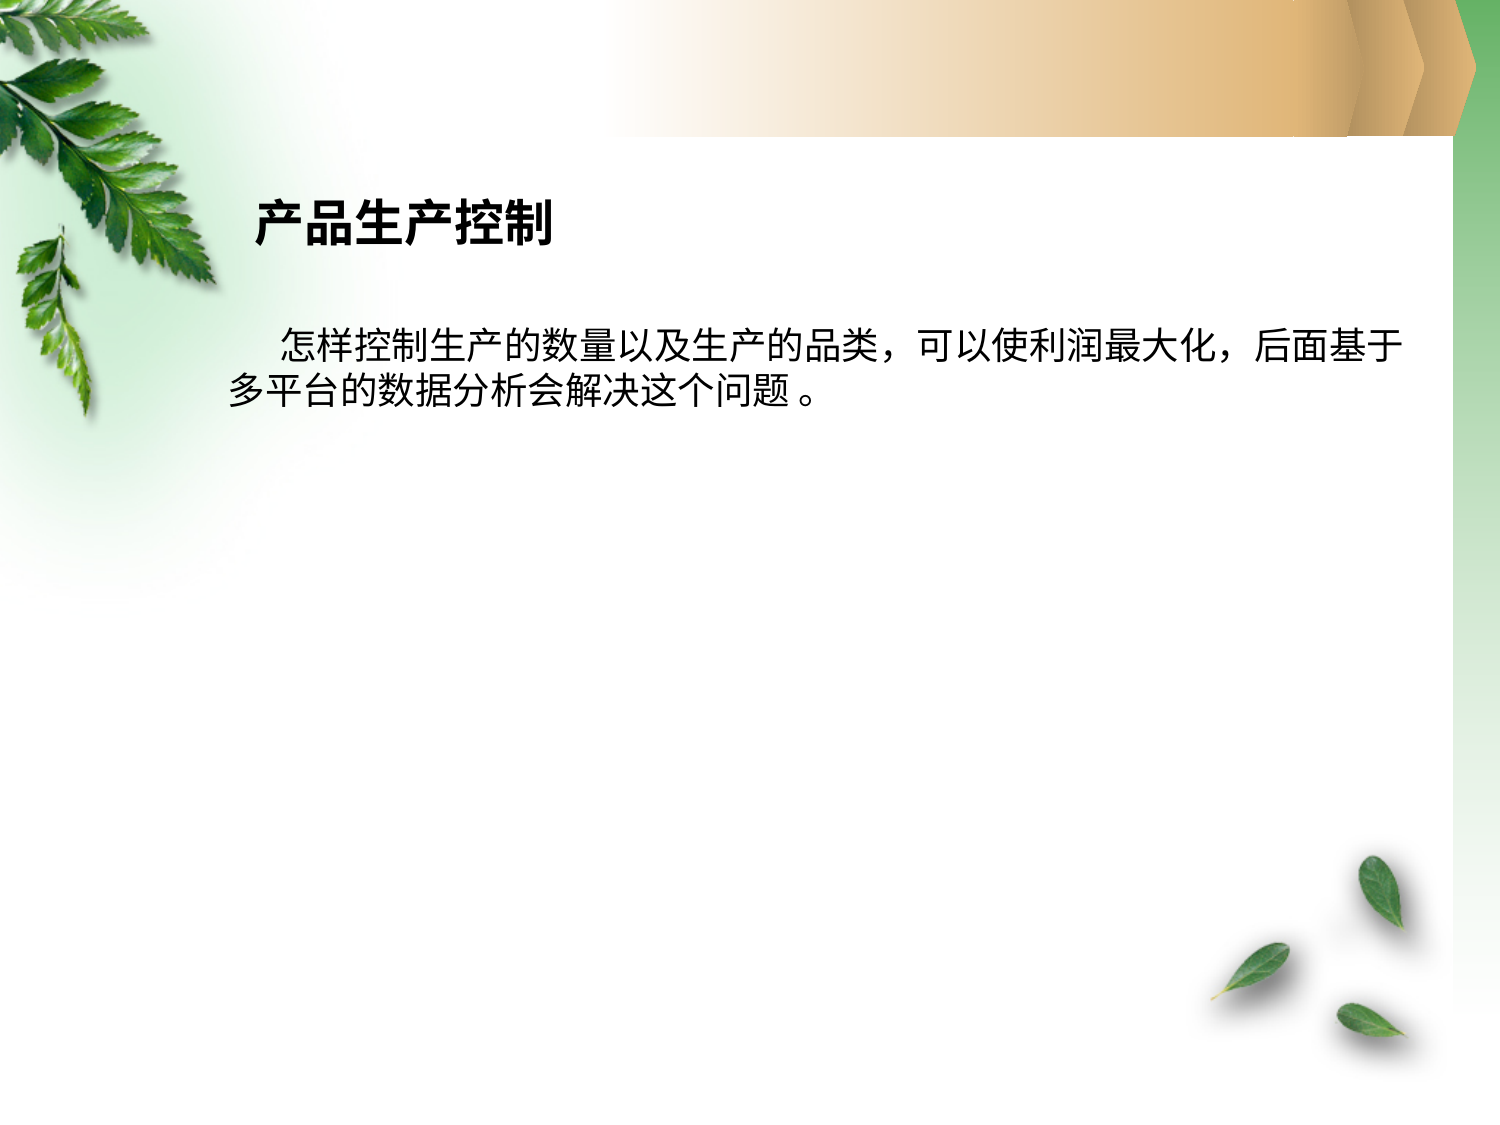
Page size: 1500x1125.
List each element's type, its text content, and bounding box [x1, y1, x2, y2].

text_box 怎样控制生产的数量以及生产的品类，可以使利润最大化，后面基于 多平台的数据分析会解决这个问题 。 [212, 314, 1420, 420]
text_box 产品生产控制 [216, 184, 570, 260]
picture [0, 0, 1500, 1125]
